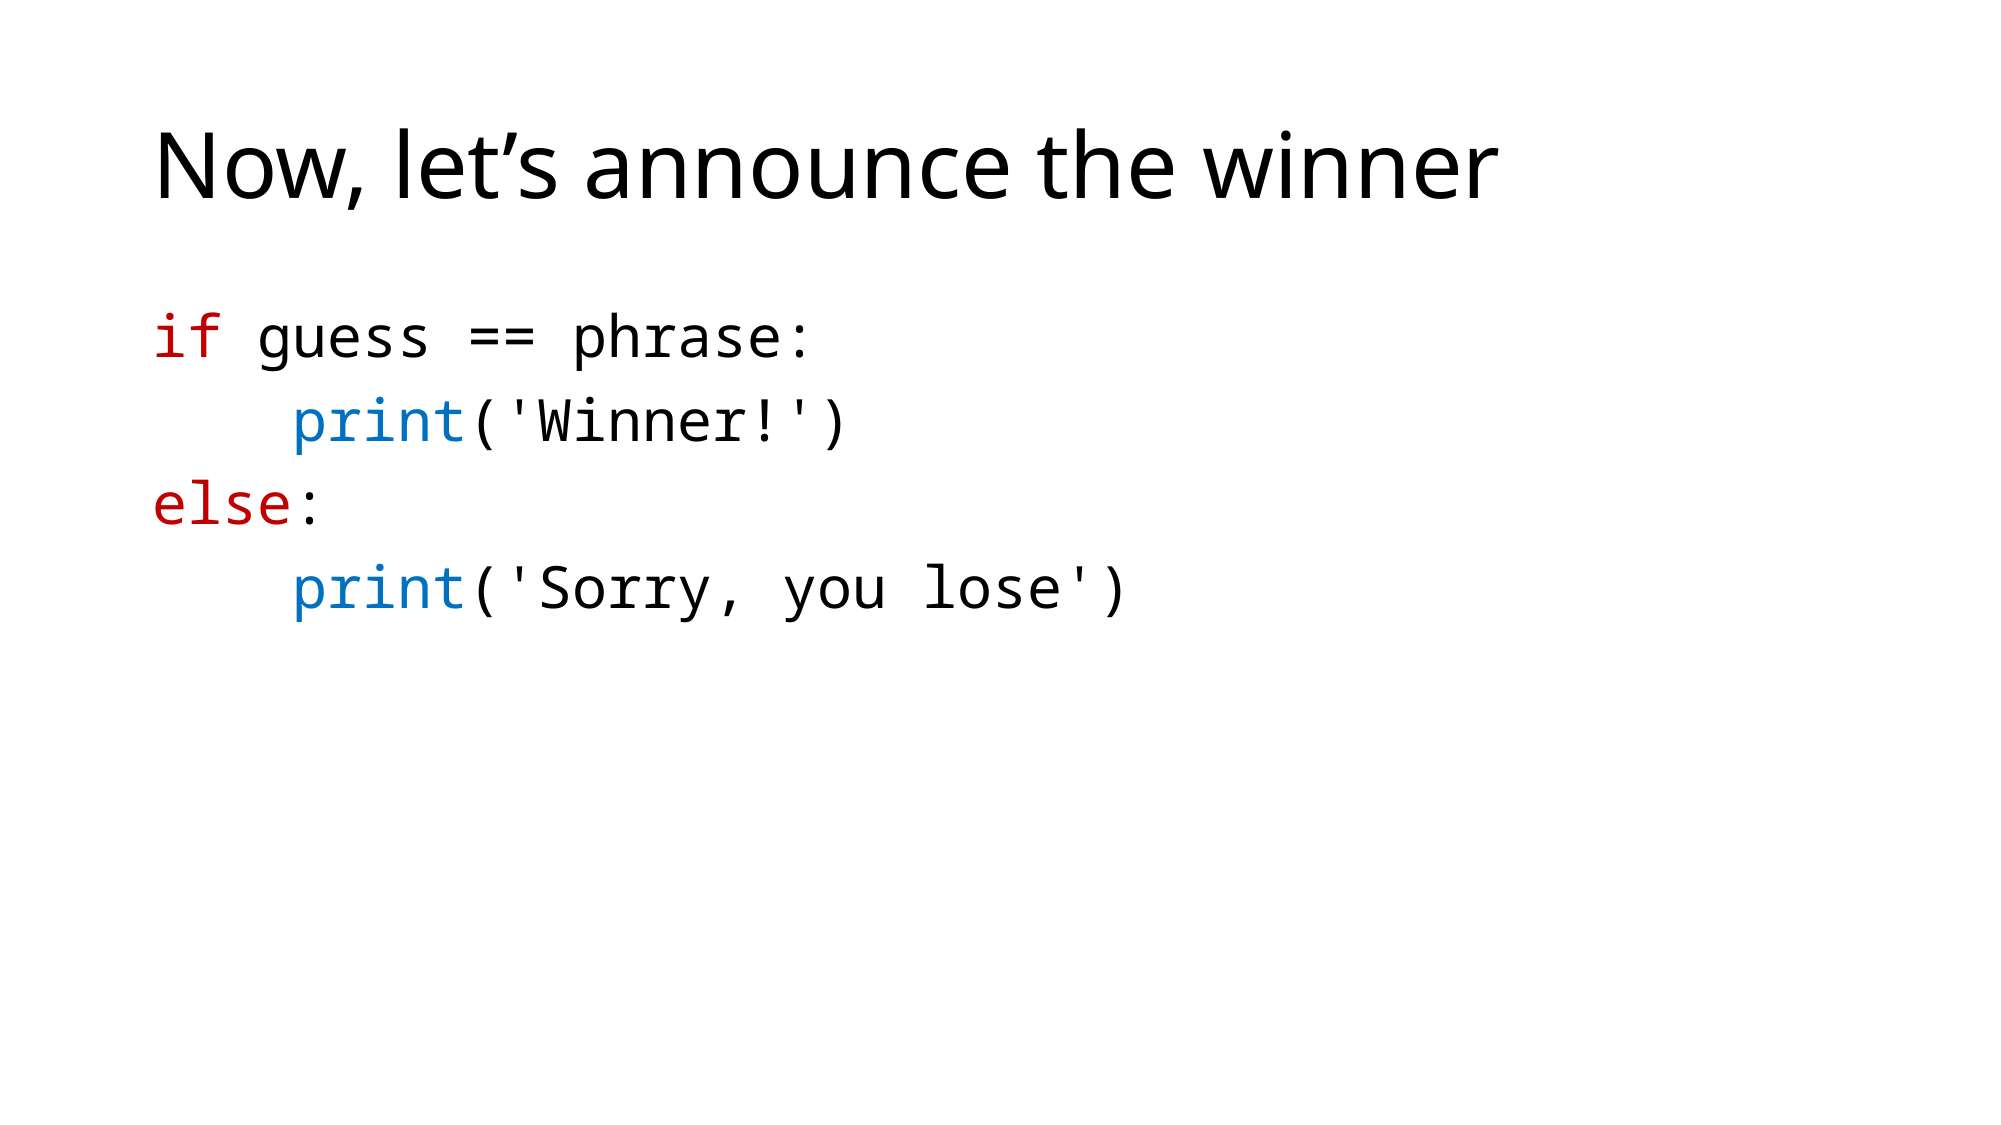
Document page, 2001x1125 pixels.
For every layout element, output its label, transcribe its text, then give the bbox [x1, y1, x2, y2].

list if guess == phrase: print('Winner!') else: print('Sorry, you lose') [137, 299, 1863, 1014]
title Now, let’s announce the winner [137, 59, 1863, 278]
